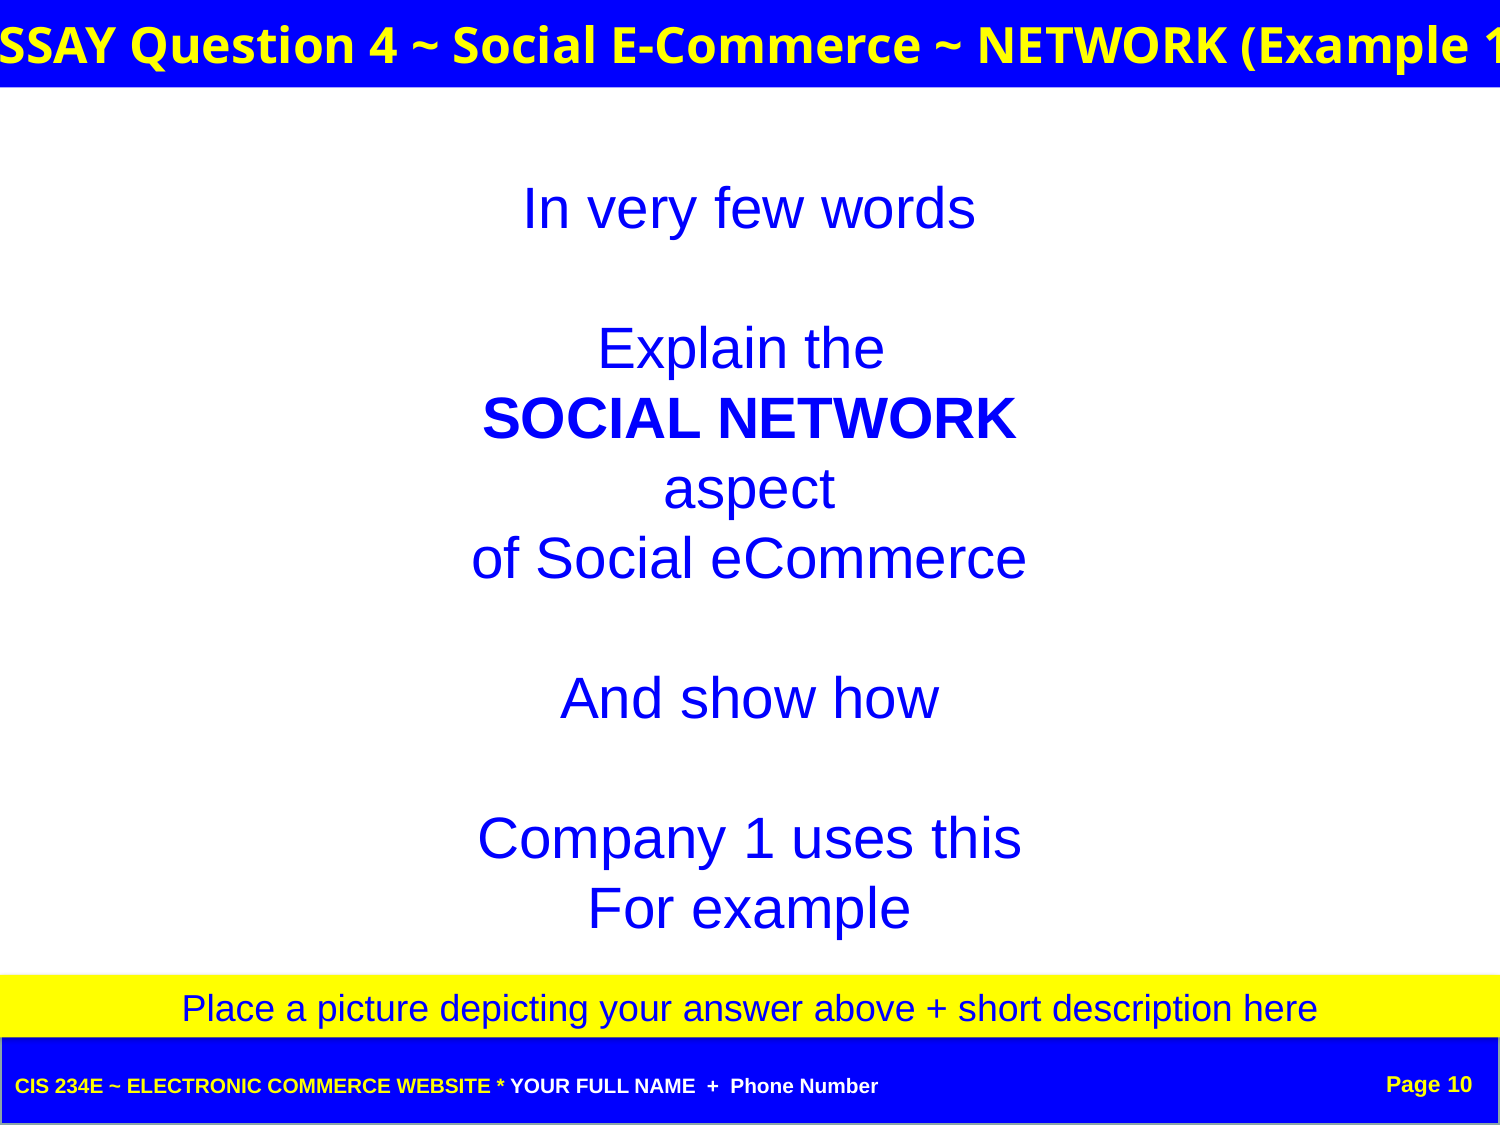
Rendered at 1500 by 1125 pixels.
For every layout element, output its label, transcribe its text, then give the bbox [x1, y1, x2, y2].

text_box In very few words Explain the SOCIAL NETWORK aspect of Social eCommerce And show how Company 1 uses this For example [374, 162, 1125, 948]
text_box CIS 234E ~ ELECTRONIC COMMERCE WEBSITE * YOUR FULL NAME + Phone Number [0, 1064, 1363, 1125]
text_box ESSAY Question 4 ~ Social E-Commerce ~ NETWORK (Example 1) [0, 0, 1500, 88]
text_box Place a picture depicting your answer above + short description here [0, 974, 1500, 1038]
text_box Page 10 [987, 1062, 1488, 1100]
